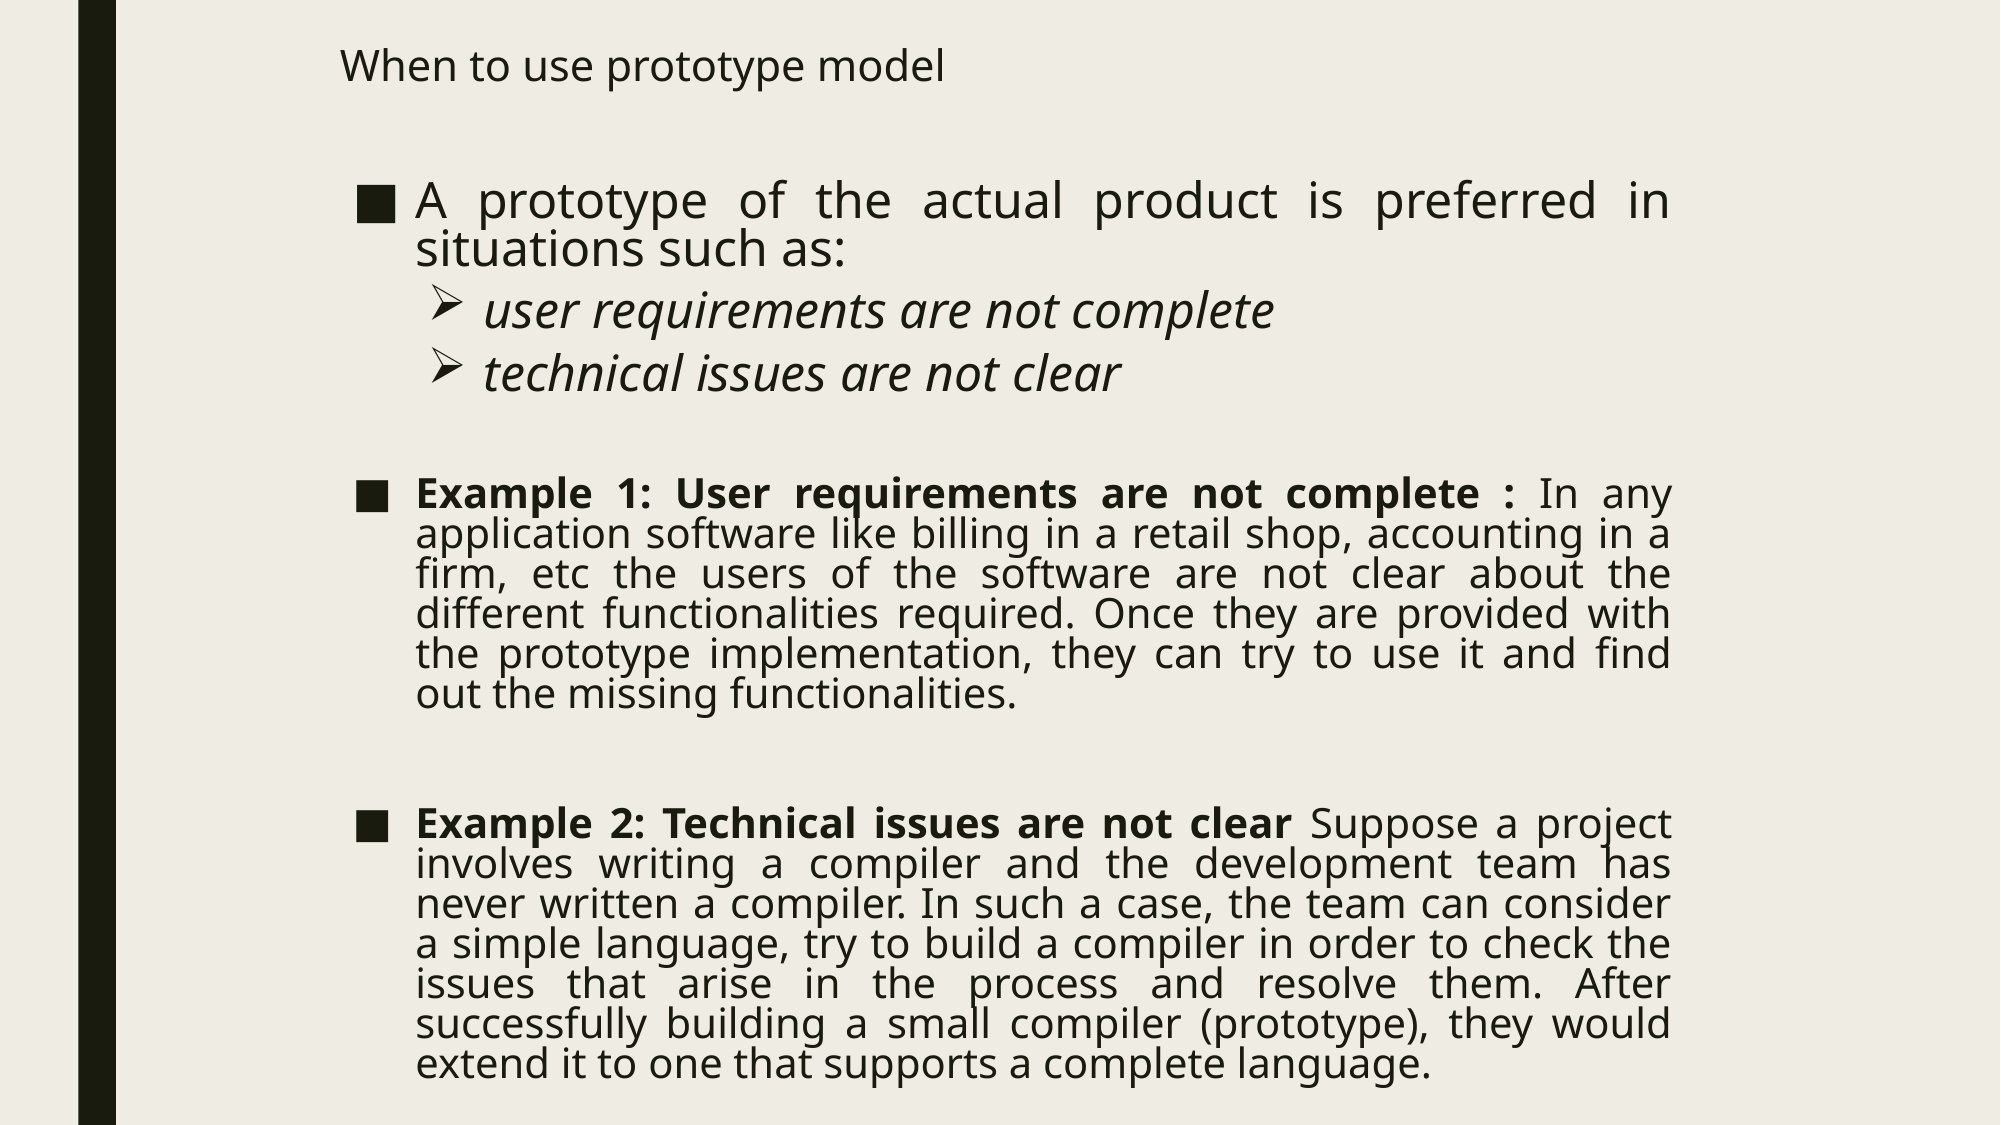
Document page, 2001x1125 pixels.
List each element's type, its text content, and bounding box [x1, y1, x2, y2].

title When to use prototype model [324, 37, 1662, 153]
list A prototype of the actual product is preferred in situations such as: user requirements are not complete technical issues are not clear Example 1: User requirements are not complete : In any application software like billing in a retail shop, accounting in a firm, etc the users of the software are not clear about the different functionalities required. Once they are provided with the prototype implementation, they can try to use it and find out the missing functionalities. Example 2: Technical issues are not clear Suppose a project involves writing a compiler and the development team has never written a compiler. In such a case, the team can consider a simple language, try to build a compiler in order to check the issues that arise in the process and resolve them. After successfully building a small compiler (prototype), they would extend it to one that supports a complete language. [337, 172, 1688, 1075]
